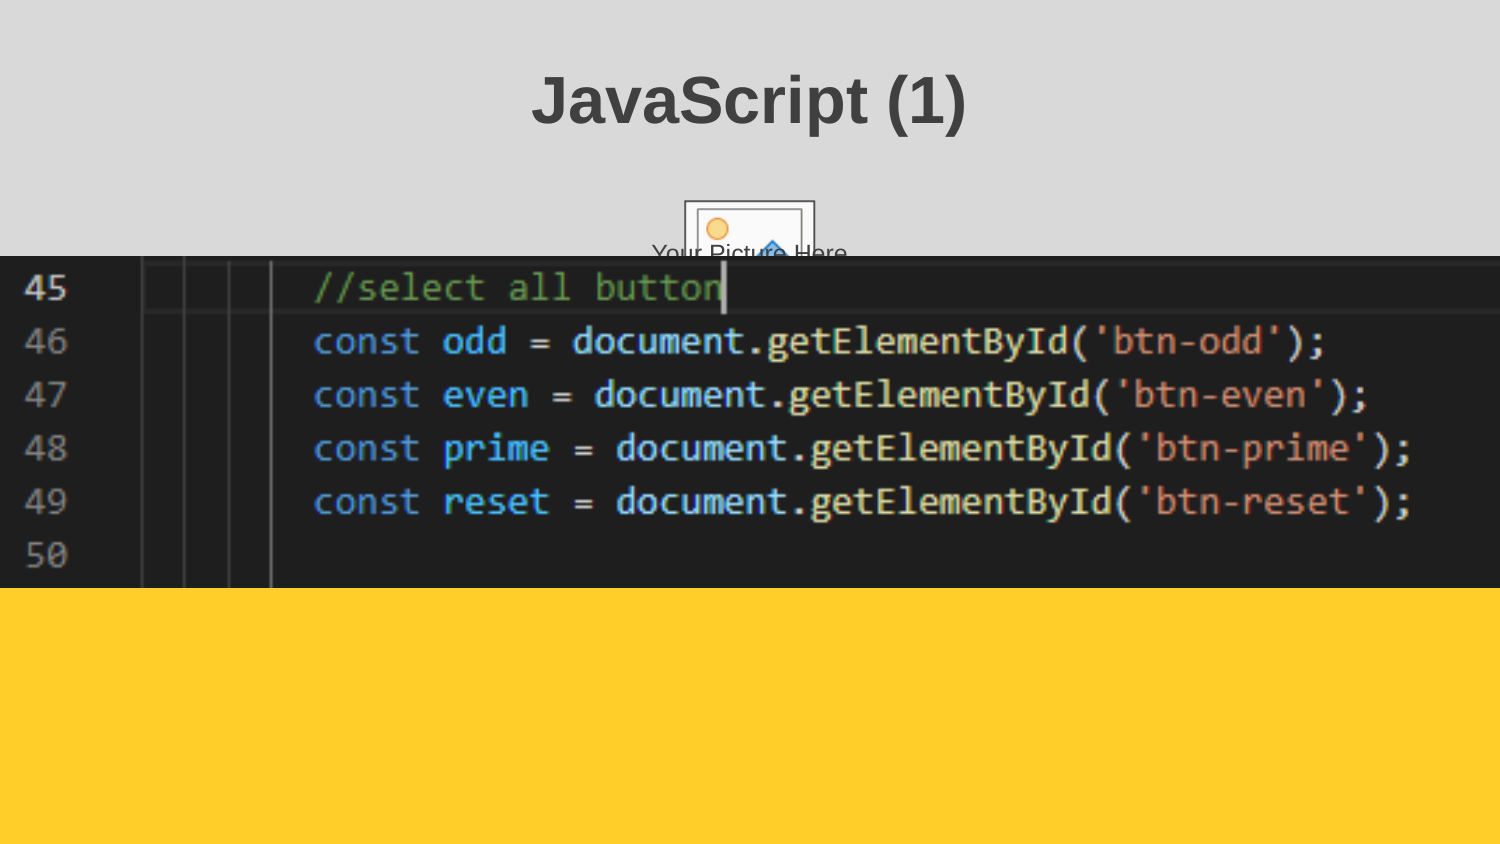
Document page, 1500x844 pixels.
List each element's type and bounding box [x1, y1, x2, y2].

picture [0, 0, 1500, 588]
